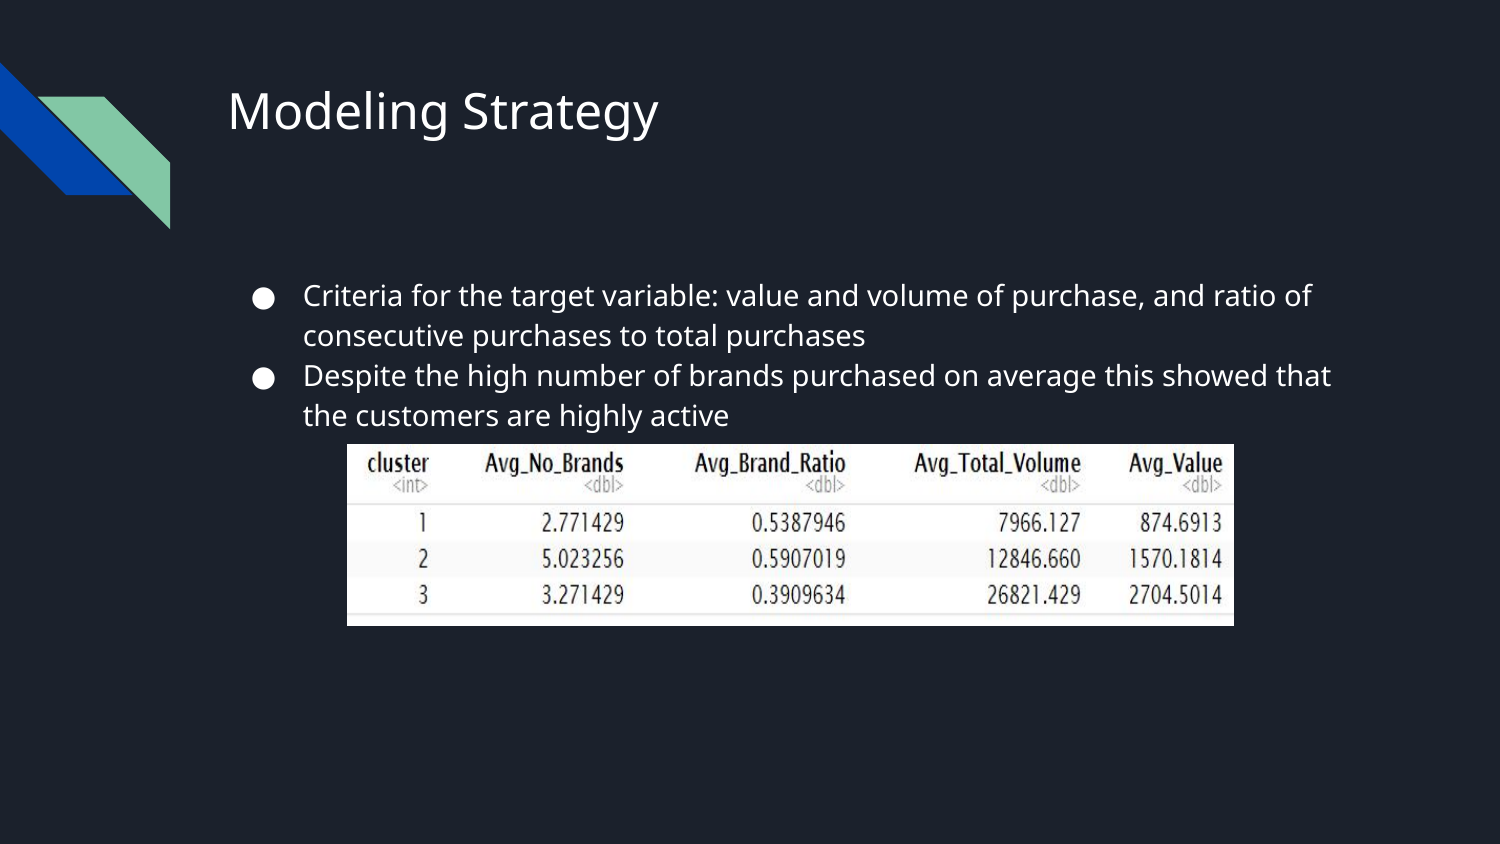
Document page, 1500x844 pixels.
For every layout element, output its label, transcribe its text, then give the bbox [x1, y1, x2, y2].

list Criteria for the target variable: value and volume of purchase, and ratio of consecutive purchases to total purchases Despite the high number of brands purchased on average this showed that the customers are highly active [212, 257, 1368, 735]
title Modeling Strategy [212, 64, 1368, 215]
picture [346, 444, 1234, 626]
